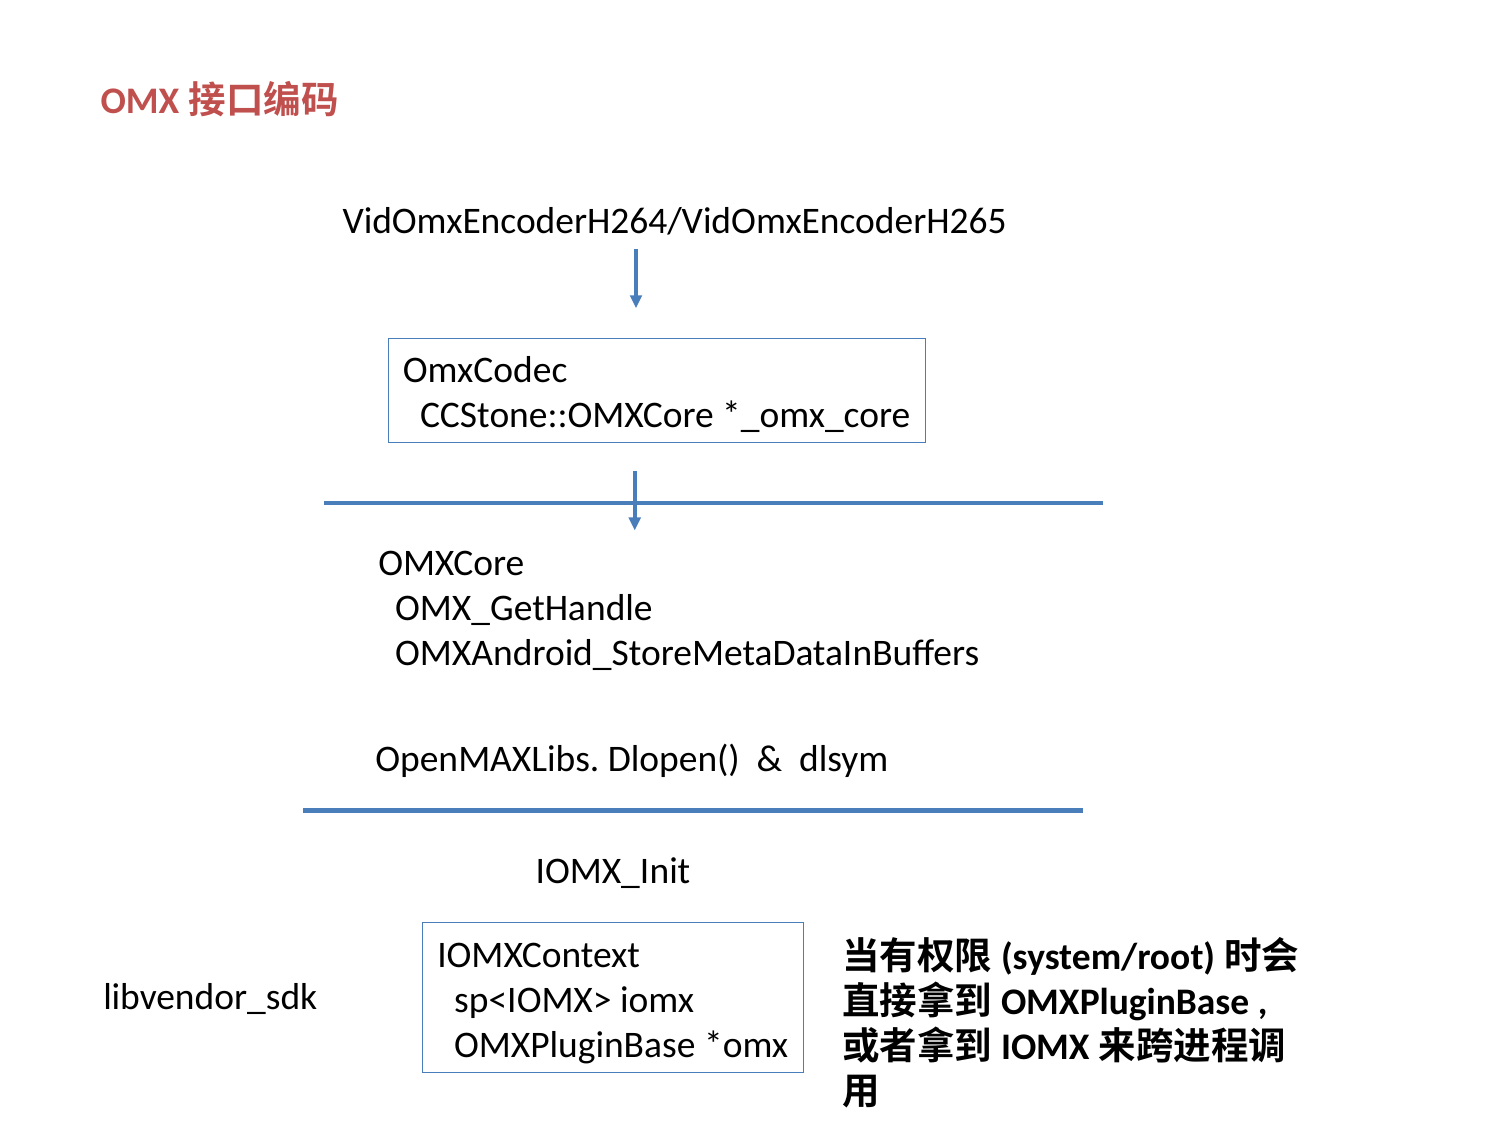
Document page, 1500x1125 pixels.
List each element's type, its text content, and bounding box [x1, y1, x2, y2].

text_box 当有权限(system/root)时会直接拿到OMXPluginBase , 或者拿到IOMX来跨进程调用 [827, 924, 1329, 1120]
text_box VidOmxEncoderH264/VidOmxEncoderH265 [327, 188, 1022, 248]
text_box OmxCodec CCStone::OMXCore *_omx_core [388, 338, 926, 443]
text_box OpenMAXLibs. Dlopen() & dlsym [360, 726, 924, 787]
text_box libvendor_sdk [88, 964, 364, 1025]
text_box OMX接口编码 [85, 68, 354, 129]
text_box IOMXContext sp<IOMX> iomx OMXPluginBase *omx [422, 922, 804, 1073]
text_box IOMX_Init [520, 838, 706, 899]
text_box OMXCore OMX_GetHandle OMXAndroid_StoreMetaDataInBuffers [363, 530, 995, 725]
